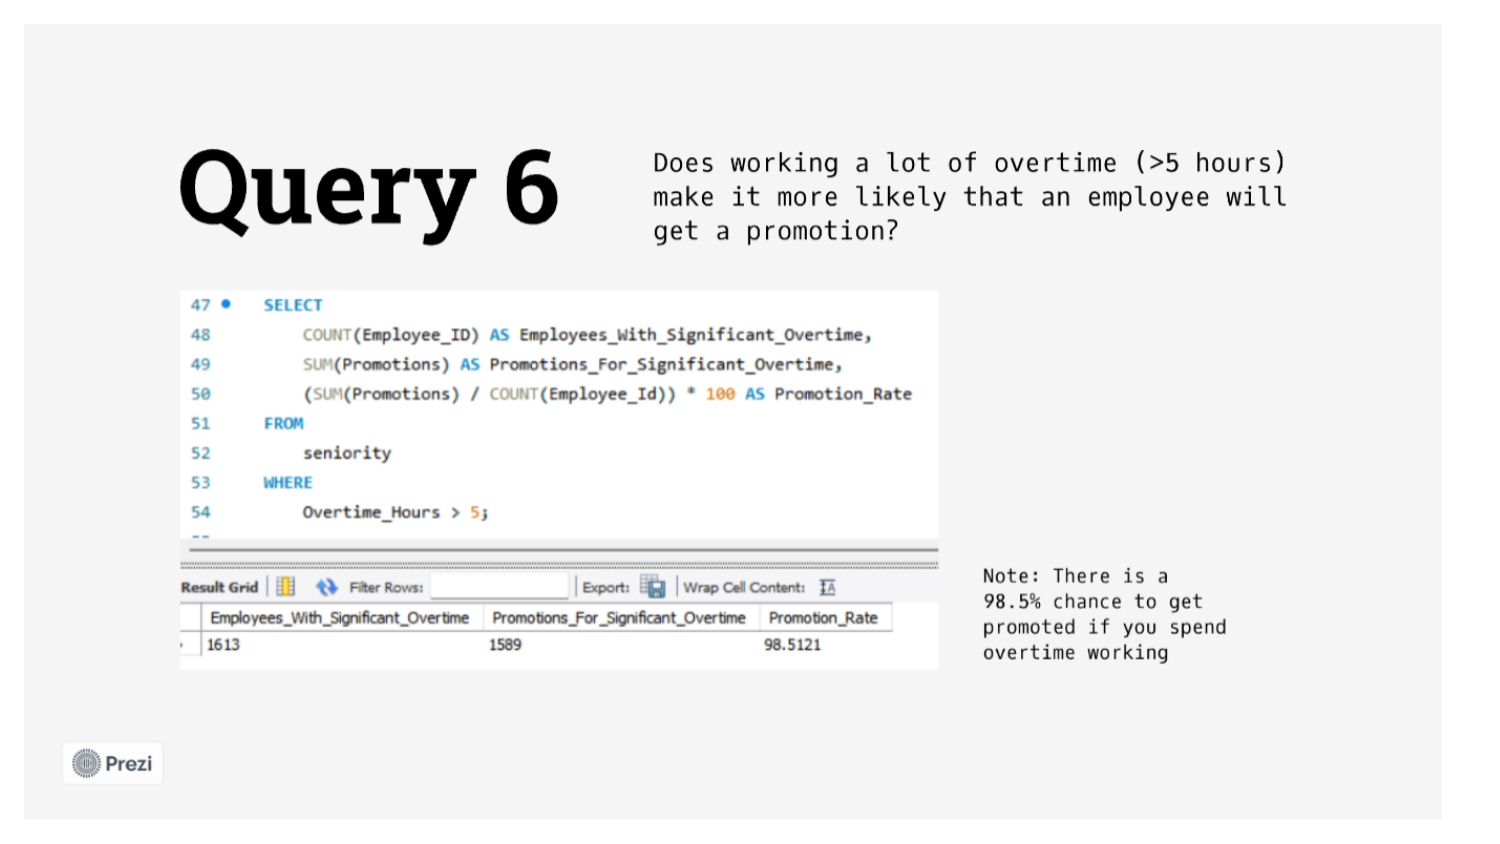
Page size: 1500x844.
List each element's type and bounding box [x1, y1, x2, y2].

picture [24, 24, 1442, 819]
